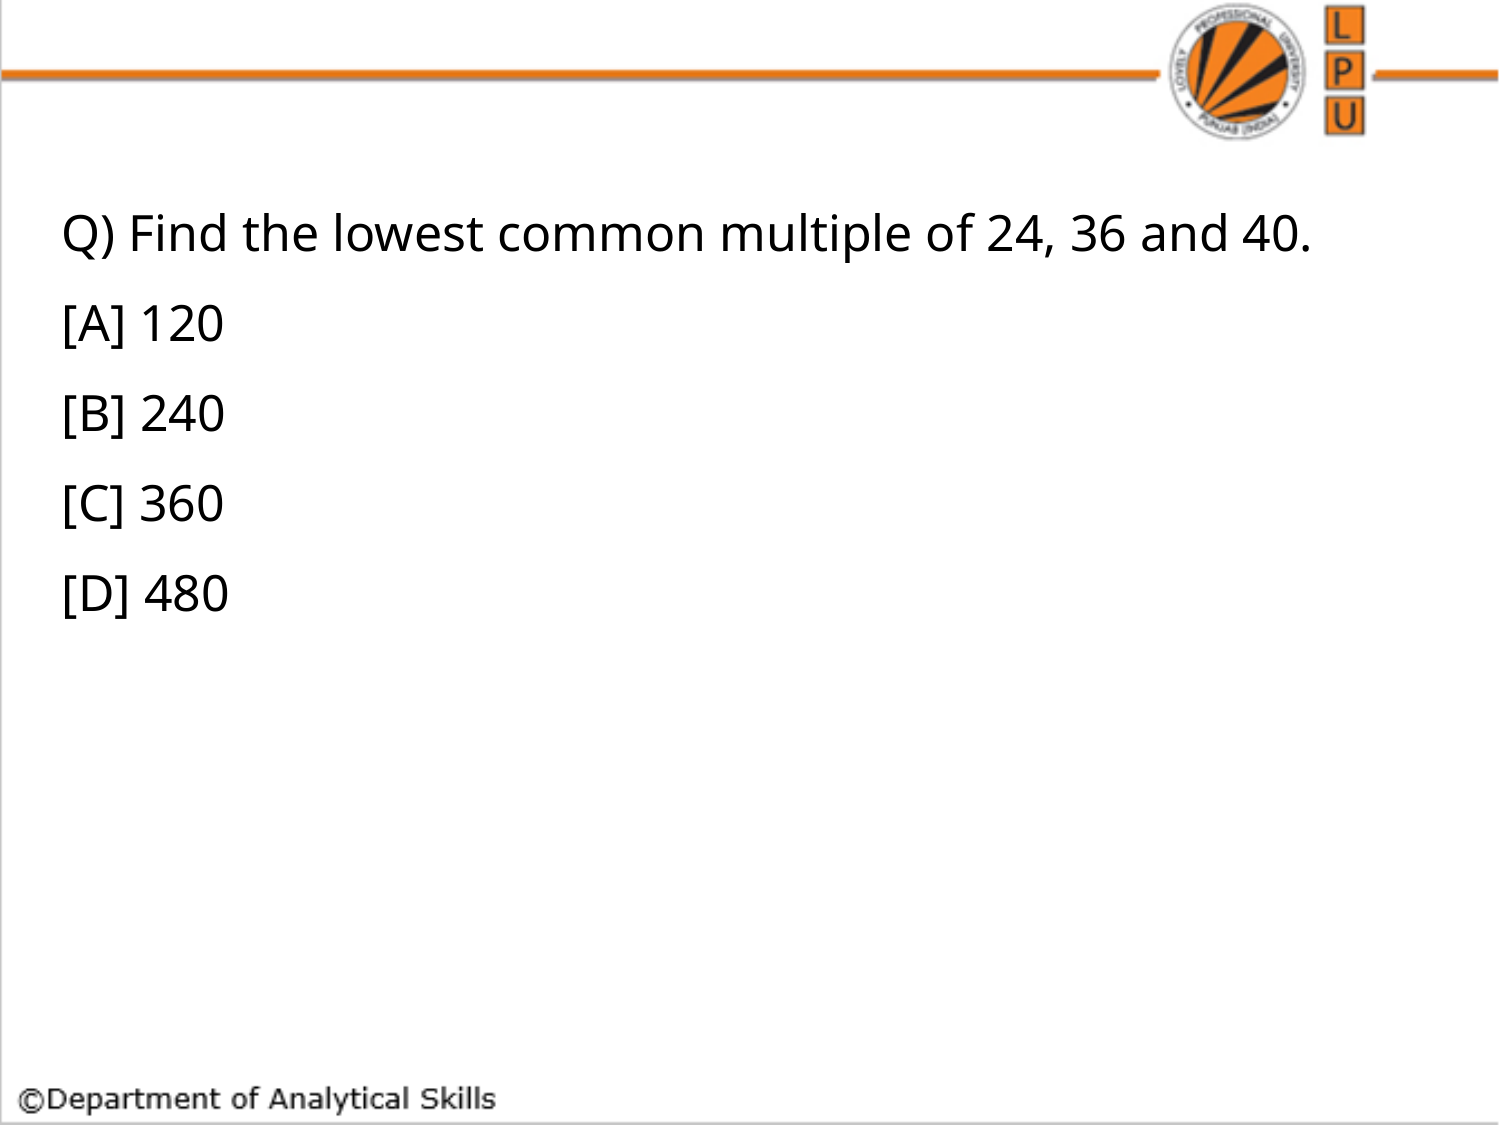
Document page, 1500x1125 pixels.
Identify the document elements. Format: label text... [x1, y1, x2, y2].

picture [0, 0, 1500, 1125]
text_box Q) Find the lowest common multiple of 24, 36 and 40. [A] 120 [B] 240 [C] 360 [D] 480 [46, 164, 1454, 699]
